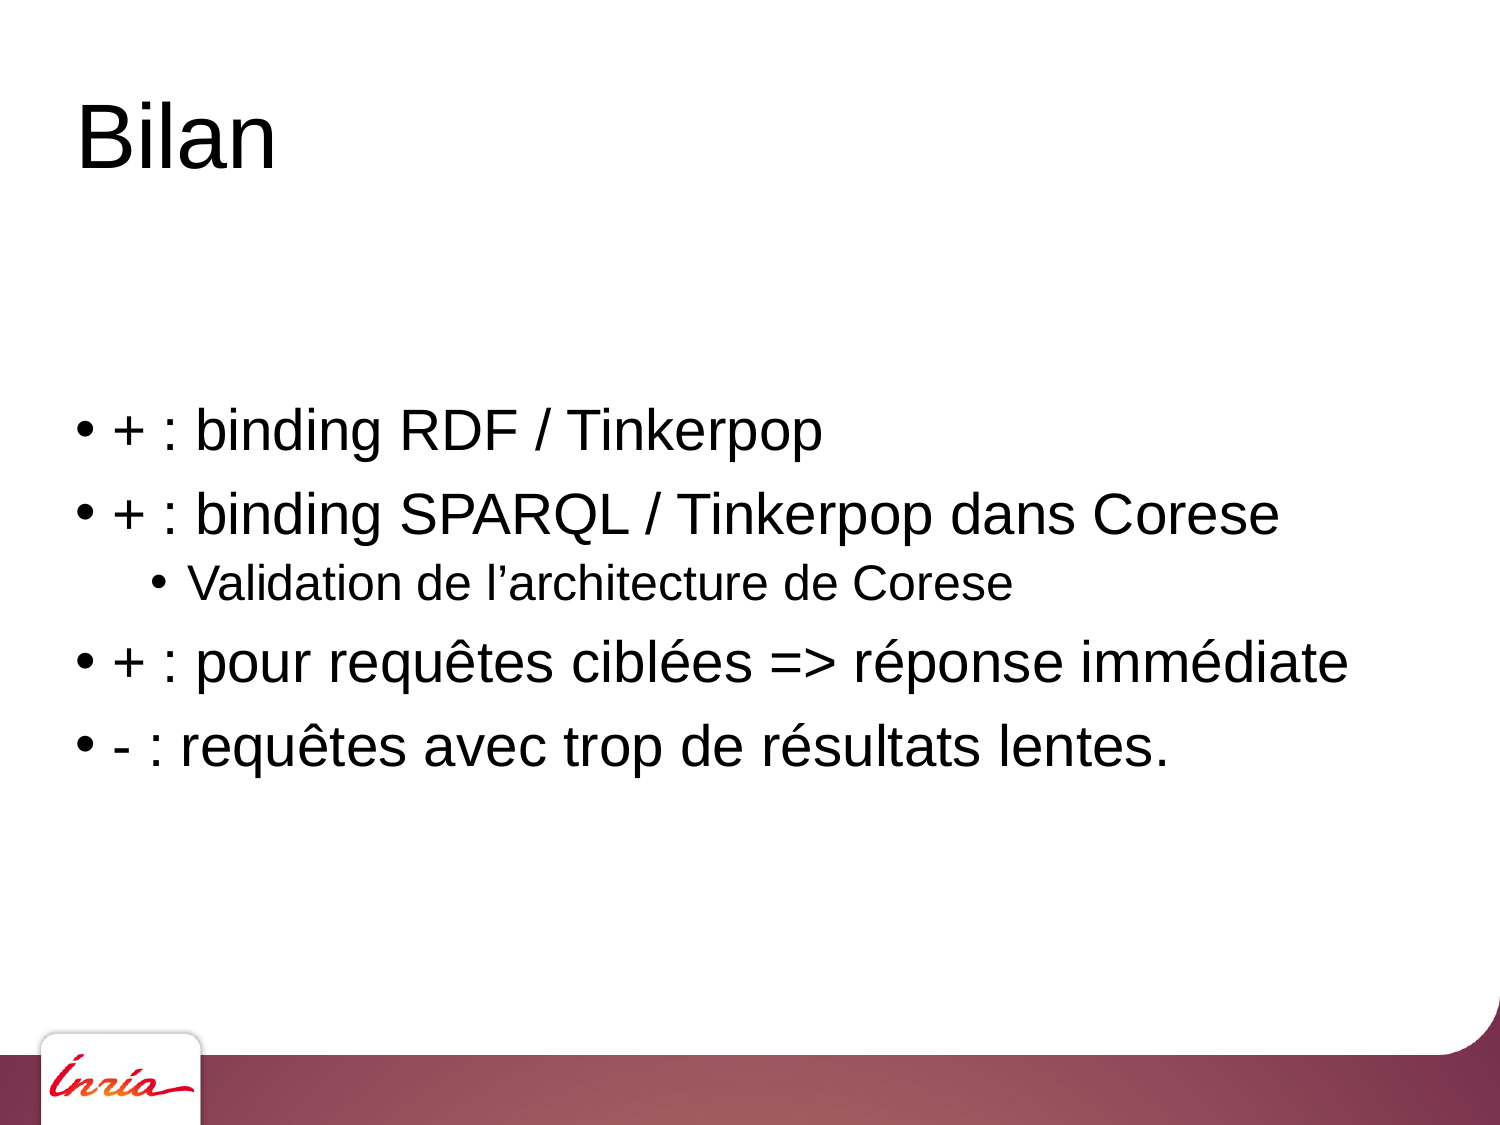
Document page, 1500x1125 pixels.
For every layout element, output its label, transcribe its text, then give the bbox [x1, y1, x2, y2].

subtitle + : binding RDF / Tinkerpop + : binding SPARQL / Tinkerpop dans Corese Validation de l’architecture de Corese + : pour requêtes ciblées => réponse immédiate - : requêtes avec trop de résultats lentes. [75, 263, 1425, 916]
title Bilan [75, 44, 1425, 233]
picture [0, 947, 1500, 1125]
